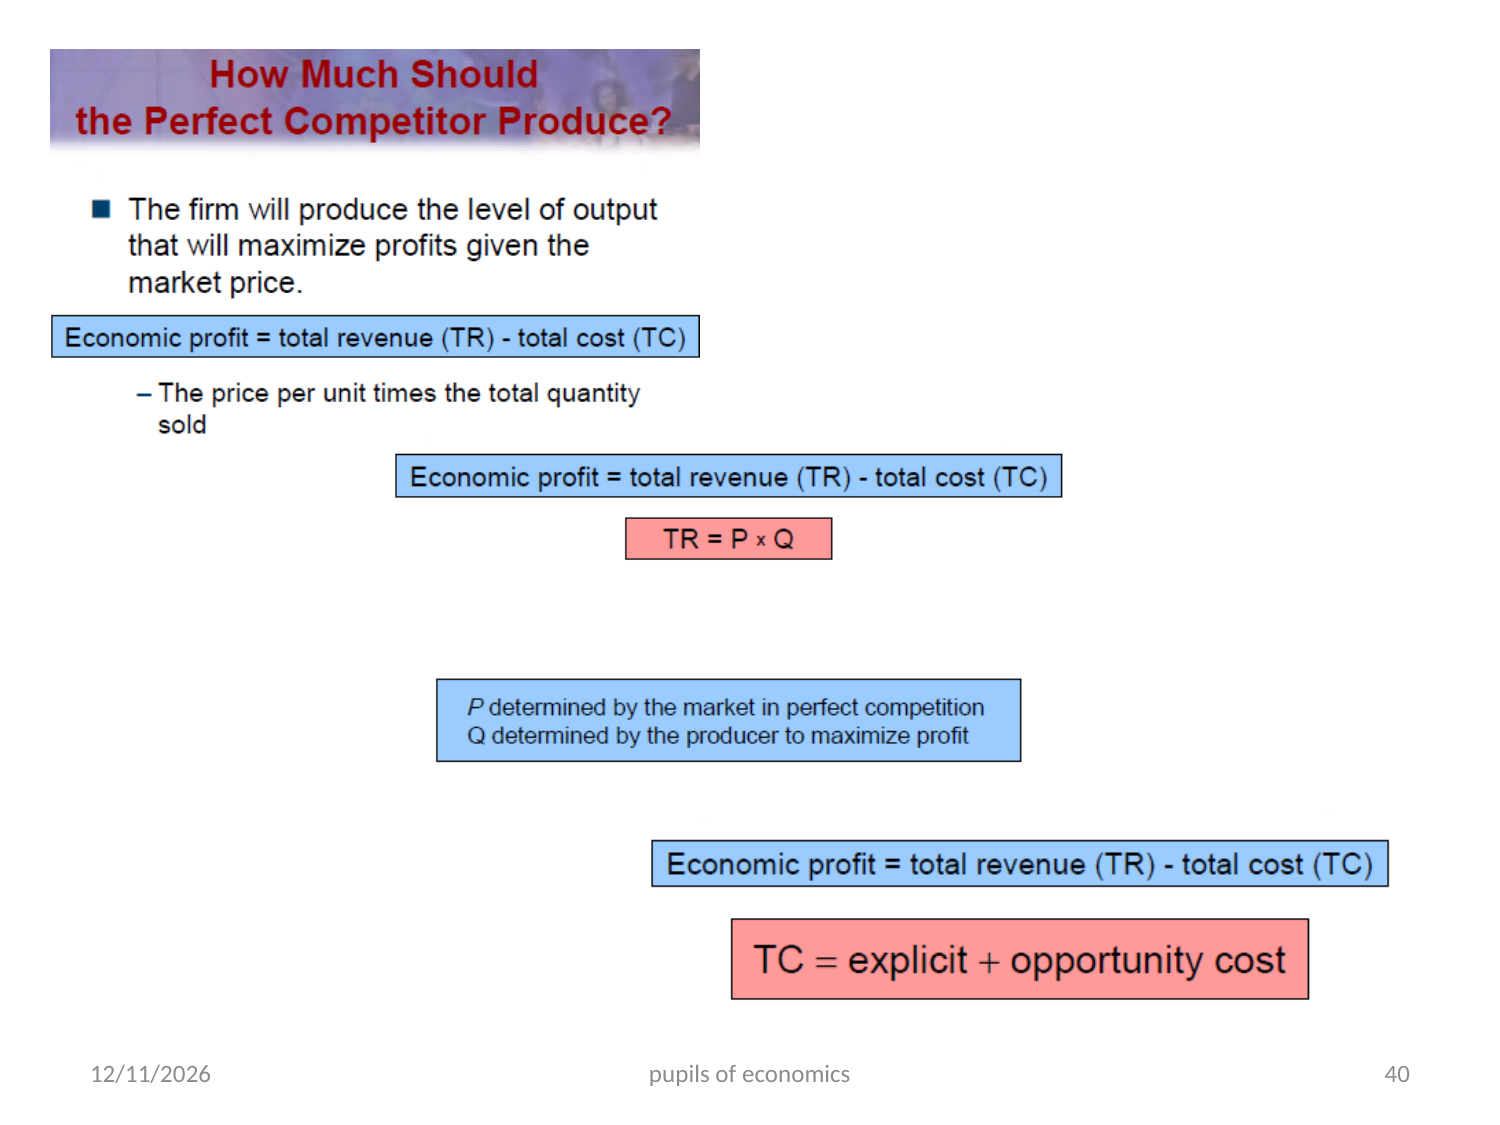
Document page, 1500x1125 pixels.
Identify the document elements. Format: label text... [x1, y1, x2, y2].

footer pupils of economics [512, 1042, 988, 1103]
picture [649, 812, 1398, 1012]
picture [49, 49, 1071, 782]
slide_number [75, 1042, 425, 1103]
slide_number 40 [1074, 1042, 1425, 1103]
